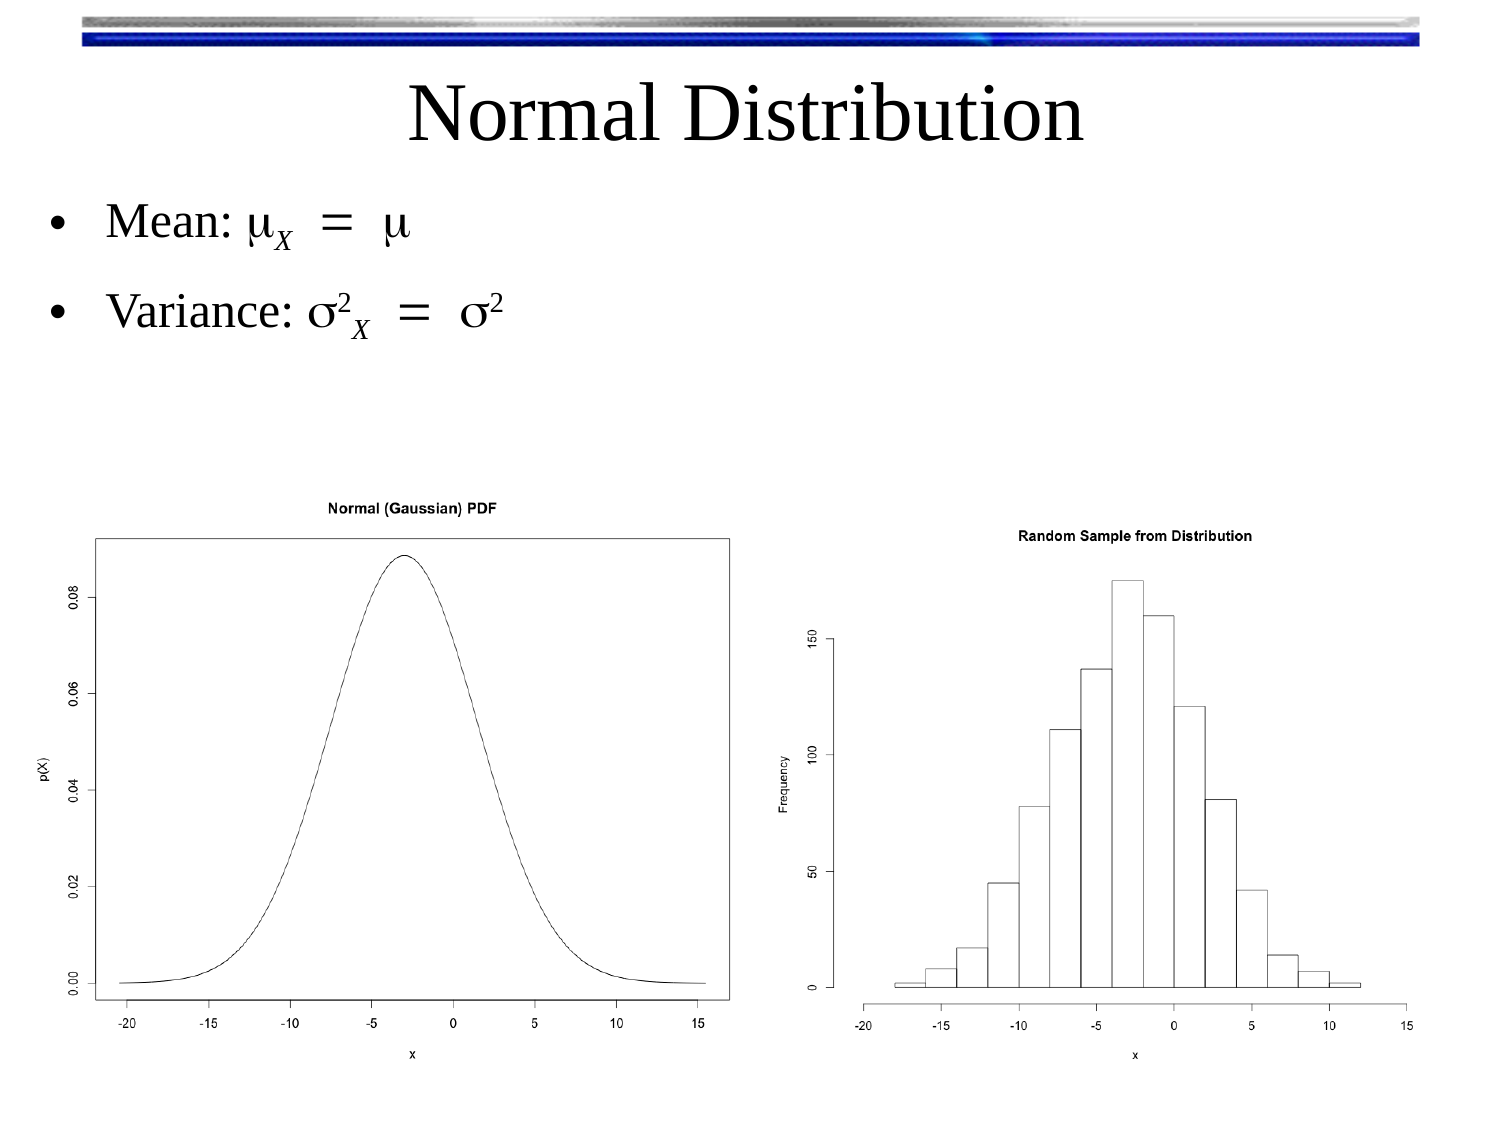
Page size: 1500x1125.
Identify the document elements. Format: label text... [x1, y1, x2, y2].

picture [33, 476, 761, 1078]
picture [774, 505, 1467, 1078]
text_box Normal Distribution [0, 39, 1494, 183]
text_box Variance: s2X = s2 [34, 269, 683, 353]
text_box Mean: mX = m [34, 180, 683, 264]
picture [79, 12, 1425, 52]
